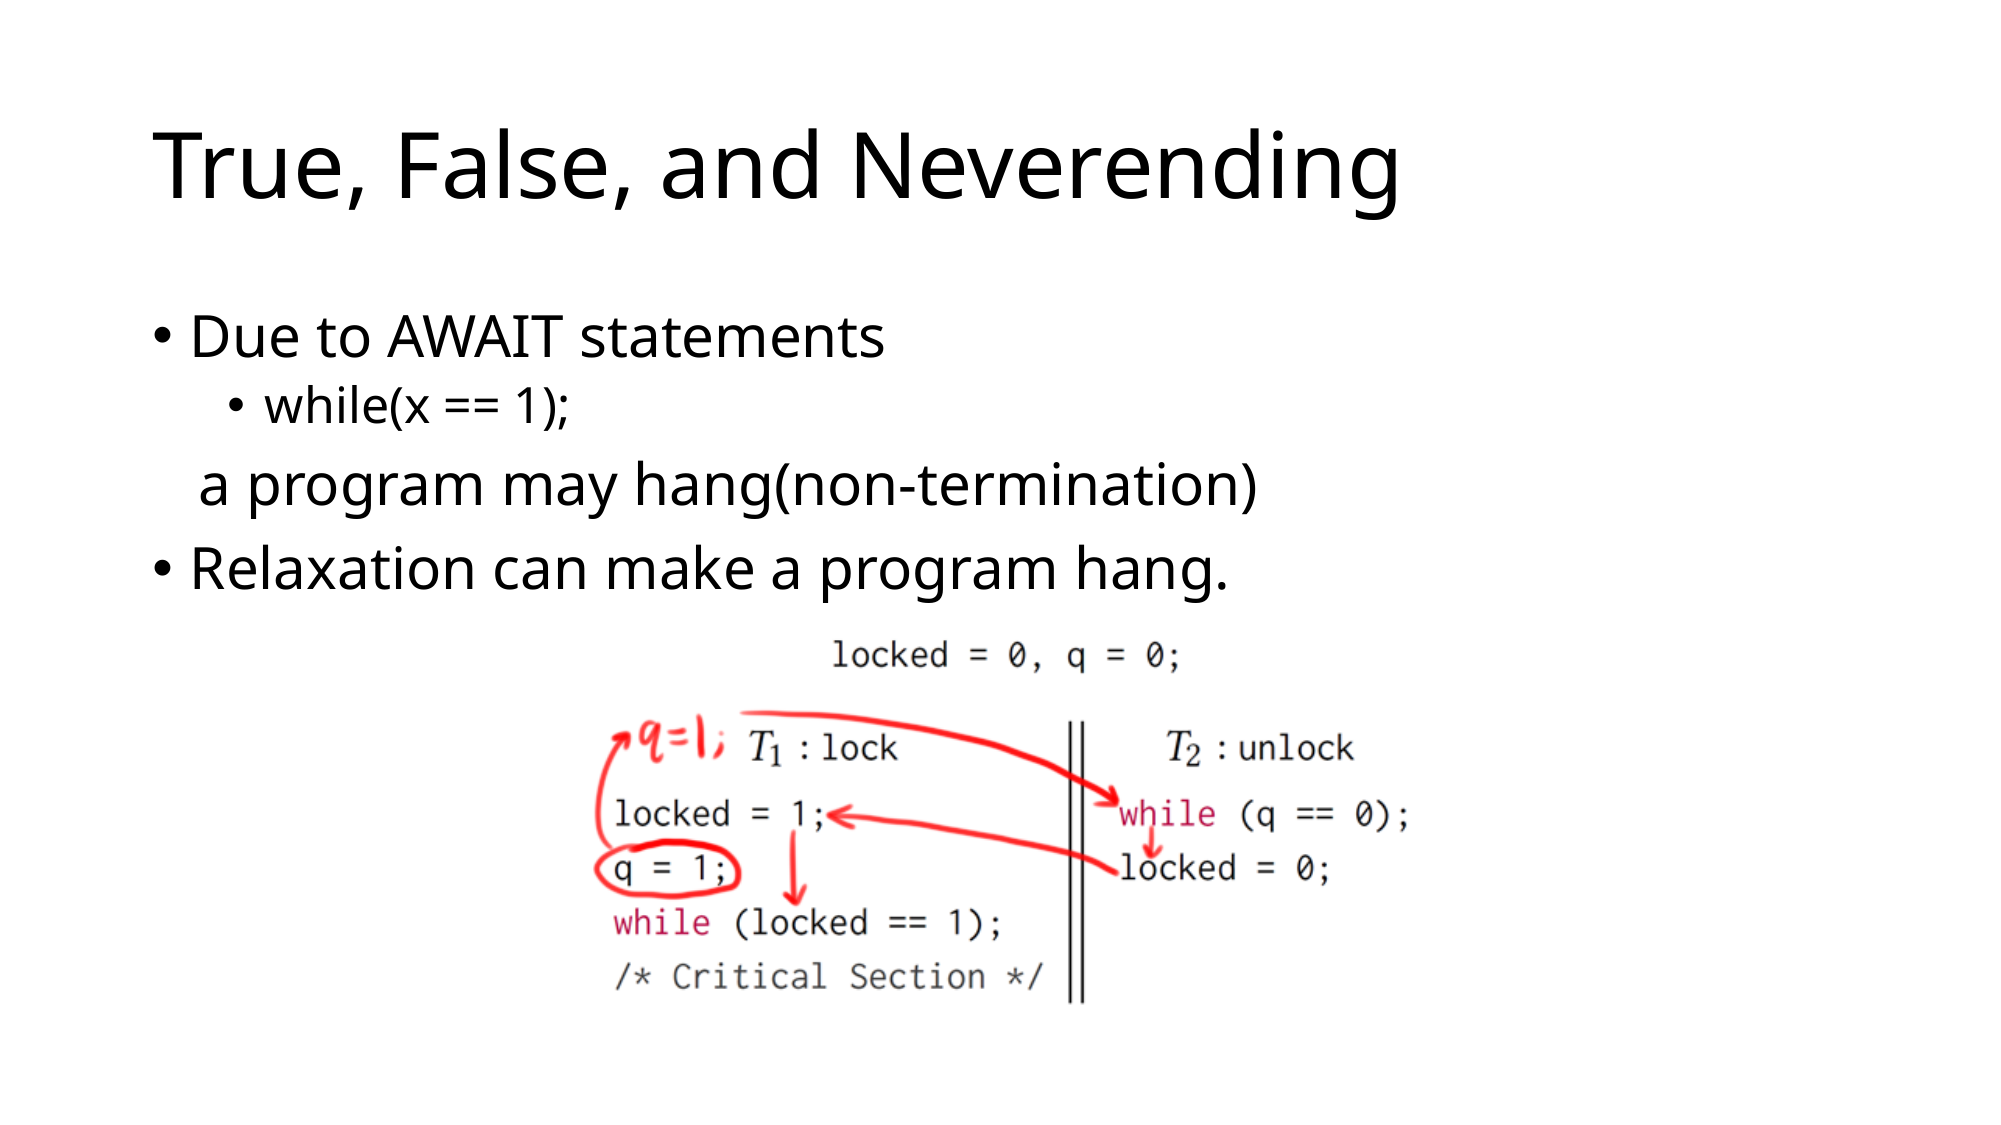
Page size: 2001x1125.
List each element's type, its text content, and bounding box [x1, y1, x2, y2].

title True, False, and Neverending [137, 59, 1863, 278]
list Due to AWAIT statements while(x == 1); a program may hang(non-termination) Relaxation can make a program hang. [137, 299, 1863, 1014]
picture [578, 614, 1422, 1014]
